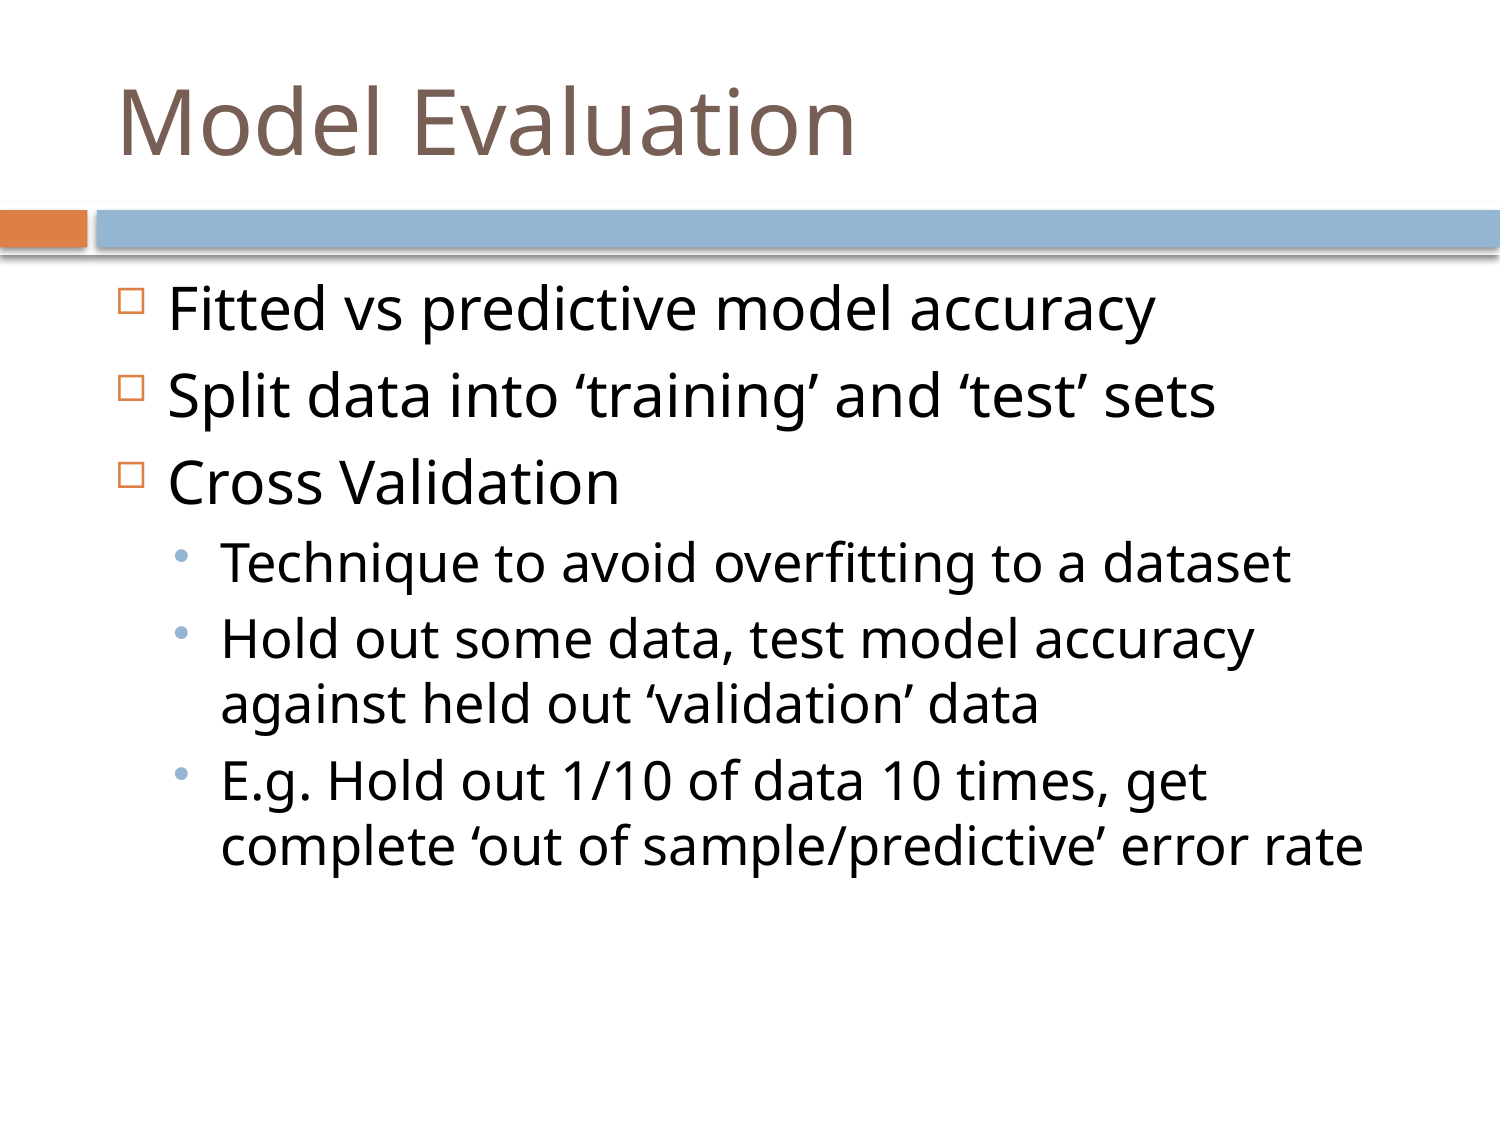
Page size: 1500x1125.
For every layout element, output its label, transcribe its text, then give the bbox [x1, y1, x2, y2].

list Fitted vs predictive model accuracy Split data into ‘training’ and ‘test’ sets Cross Validation Technique to avoid overfitting to a dataset Hold out some data, test model accuracy against held out ‘validation’ data E.g. Hold out 1/10 of data 10 times, get complete ‘out of sample/predictive’ error rate [100, 262, 1438, 1000]
title Model Evaluation [100, 37, 1438, 200]
